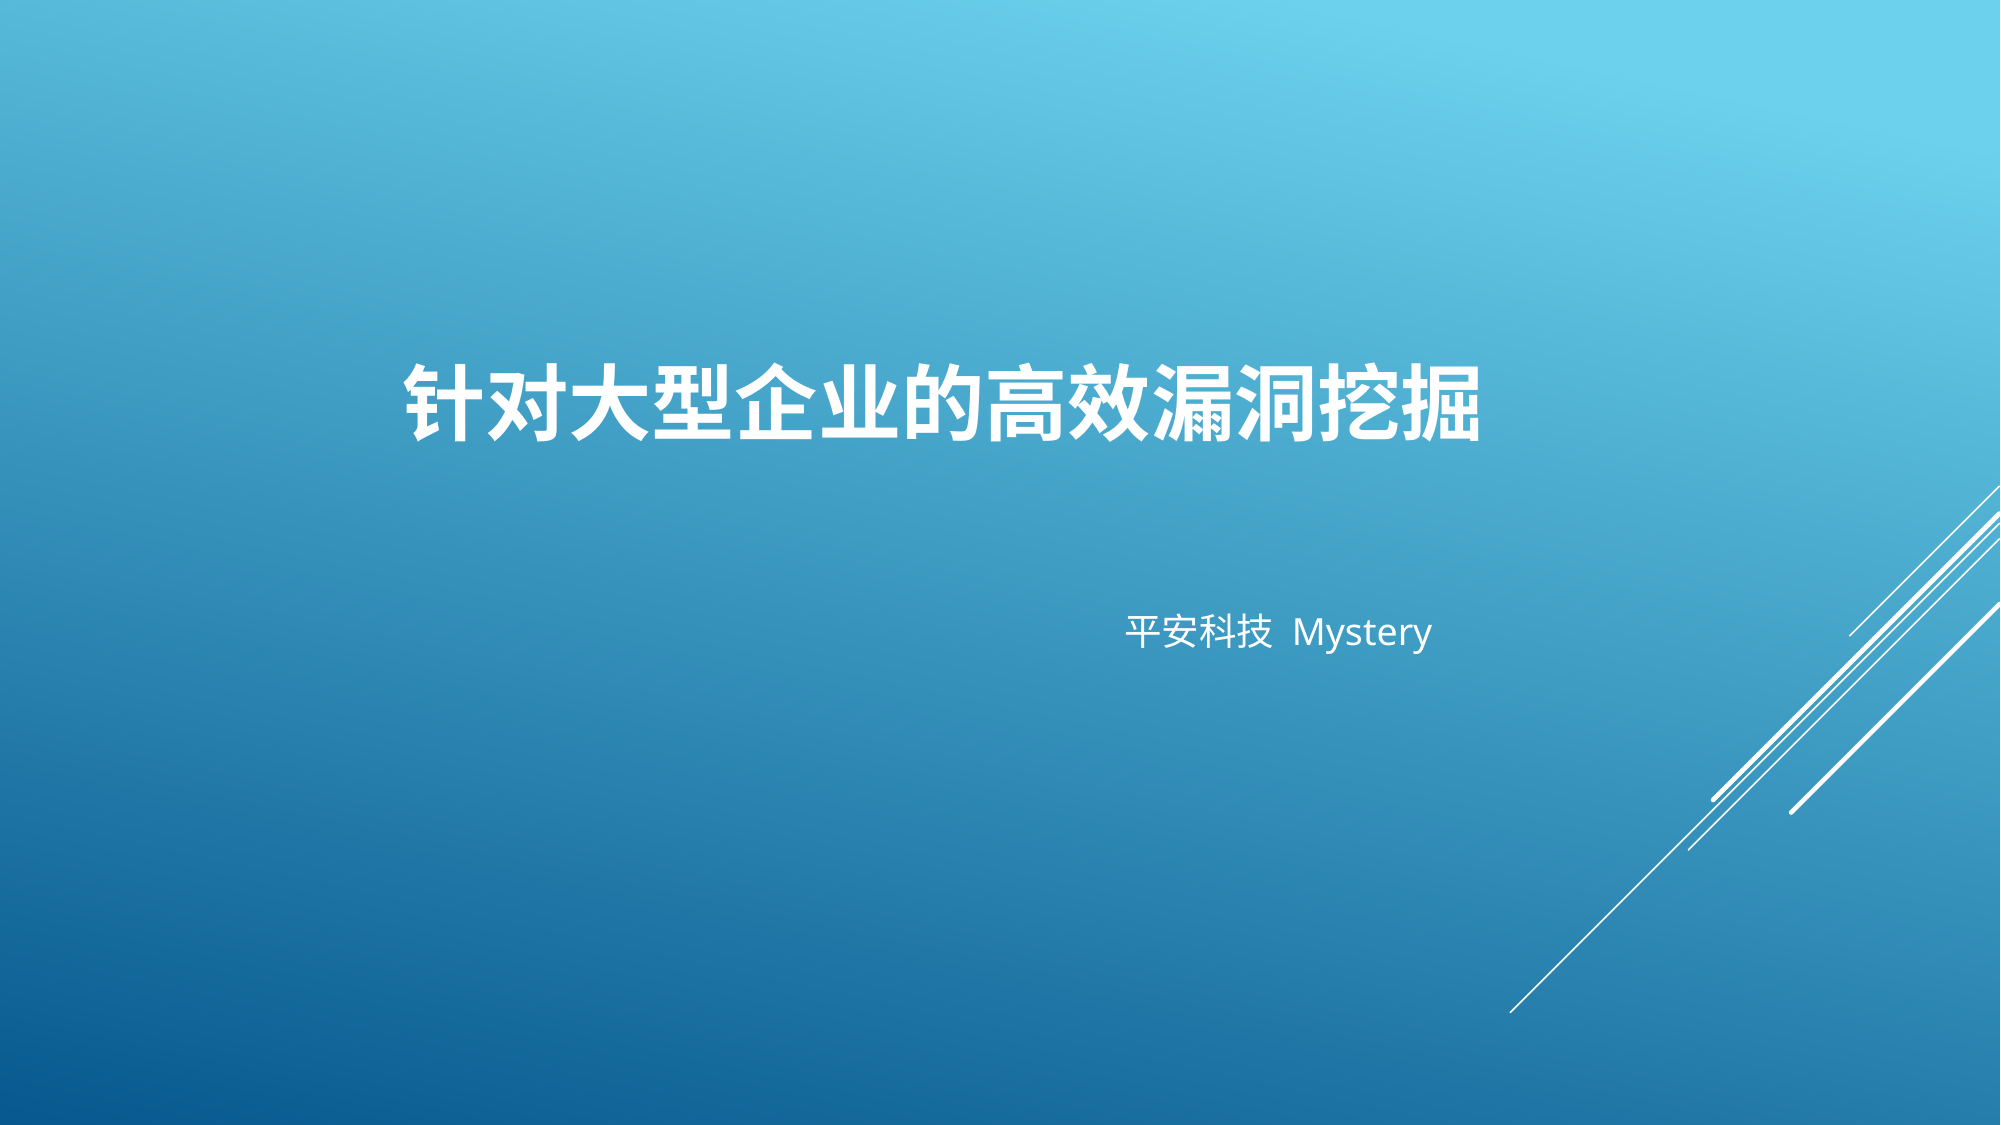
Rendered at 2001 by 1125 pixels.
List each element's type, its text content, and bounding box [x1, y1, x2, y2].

text_box 针对大型企业的高效漏洞挖掘 [387, 343, 1500, 459]
text_box 平安科技 Mystery [1109, 600, 1448, 661]
